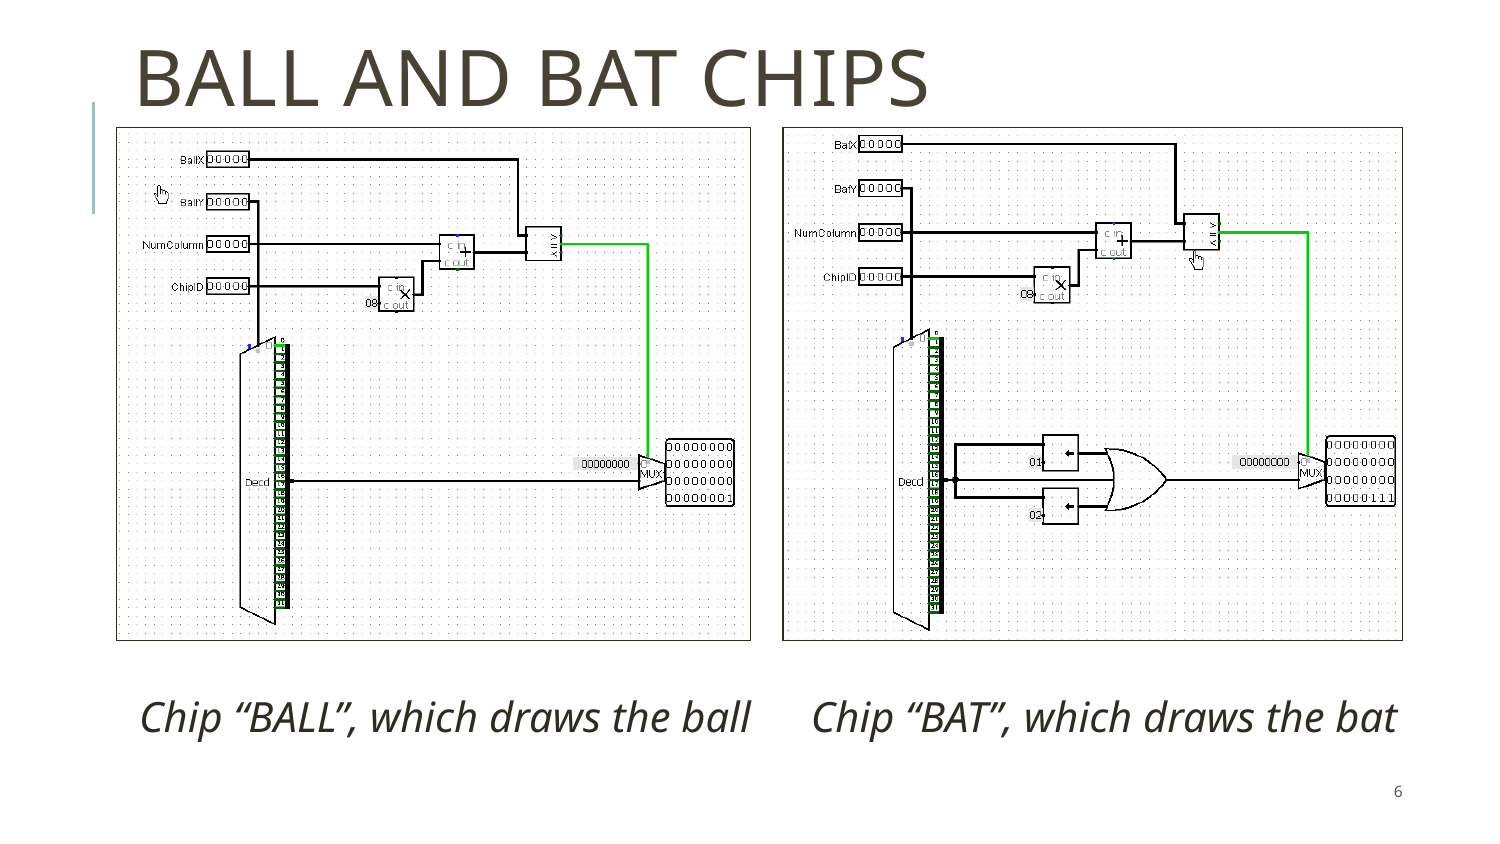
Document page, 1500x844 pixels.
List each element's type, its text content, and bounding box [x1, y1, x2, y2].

picture [116, 128, 751, 640]
list Chip “BALL”, which draws the ball [51, 654, 724, 777]
slide_number 6 [1378, 766, 1469, 832]
title BALL and BAT chips [118, 44, 1382, 124]
text_box Chip “BAT”, which draws the bat [724, 654, 1461, 777]
picture [783, 128, 1402, 640]
